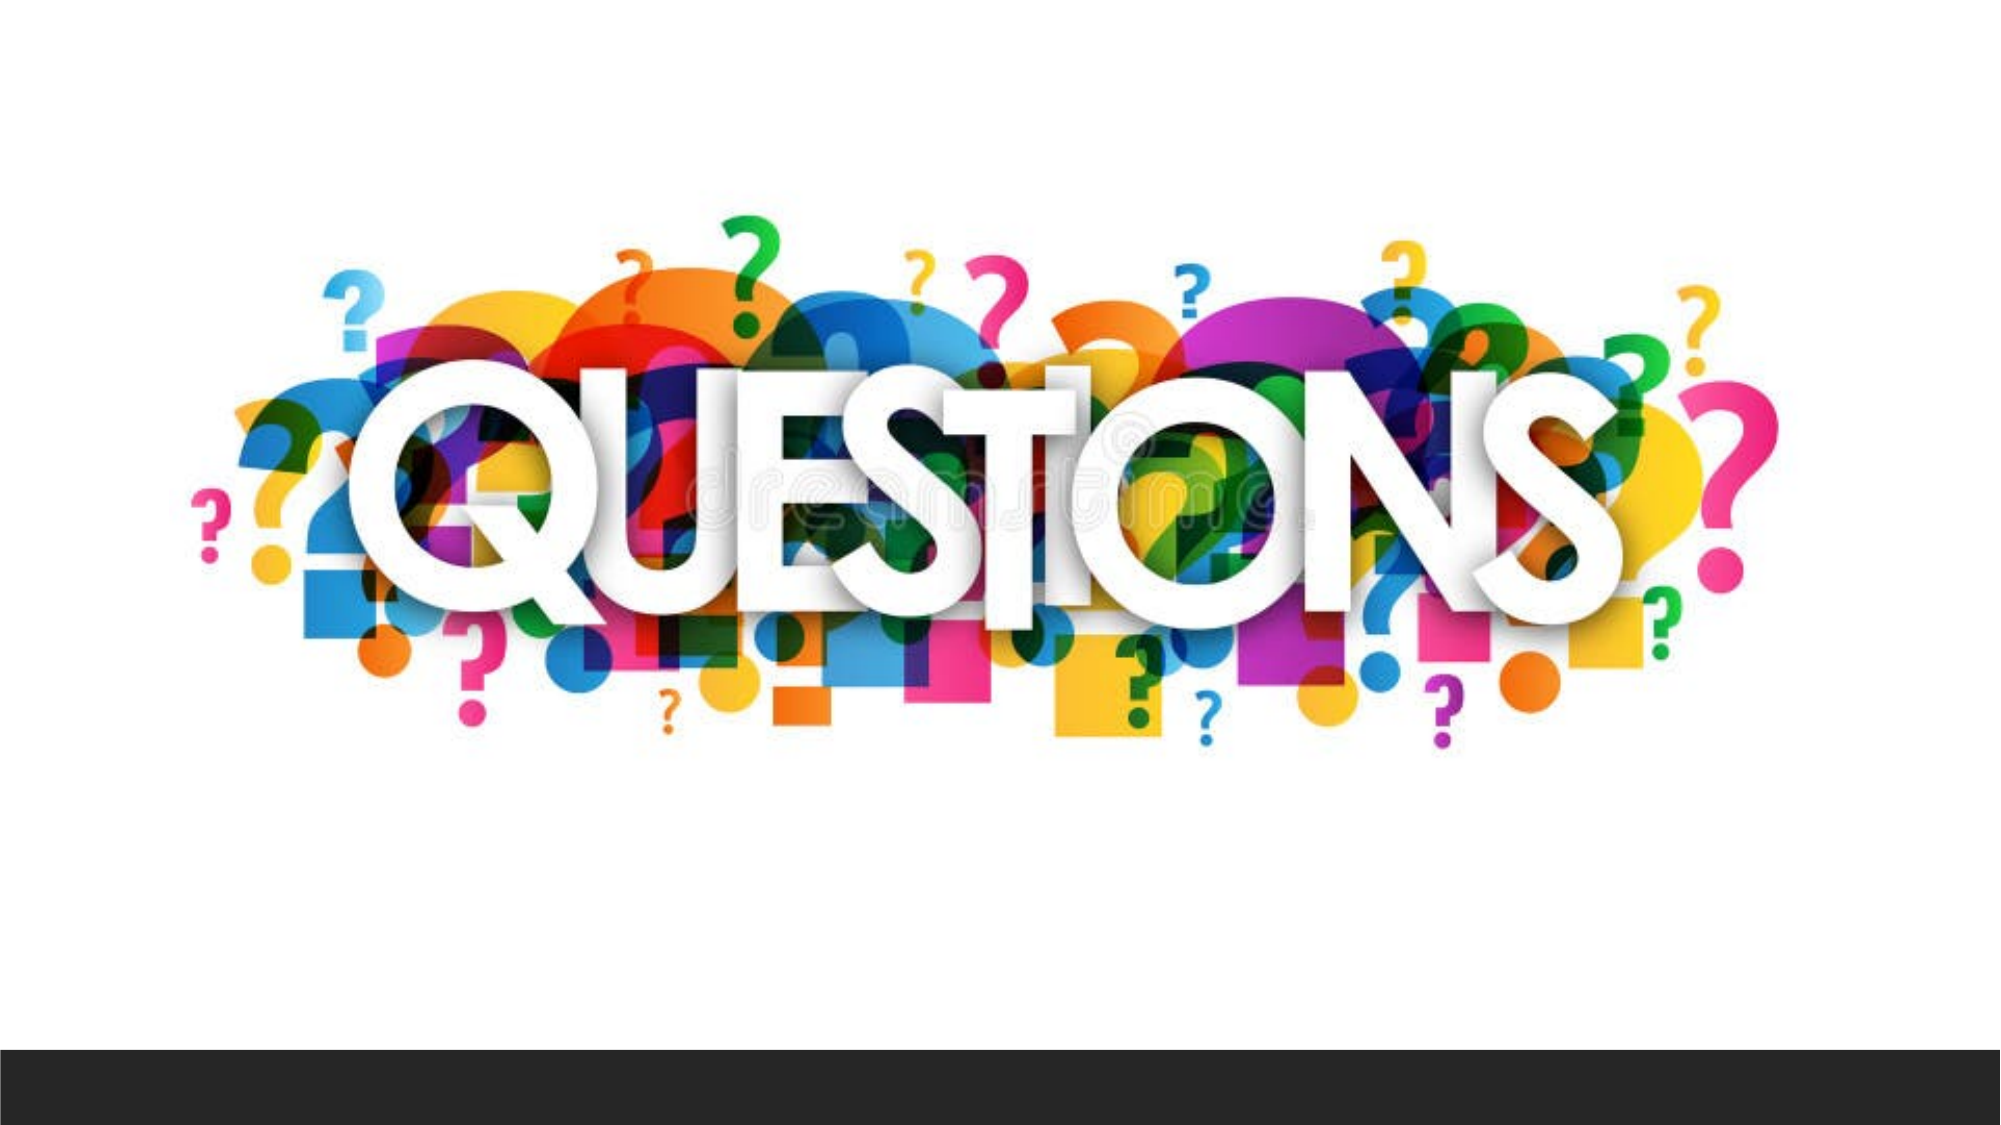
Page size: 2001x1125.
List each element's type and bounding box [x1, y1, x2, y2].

picture [168, 158, 1832, 783]
